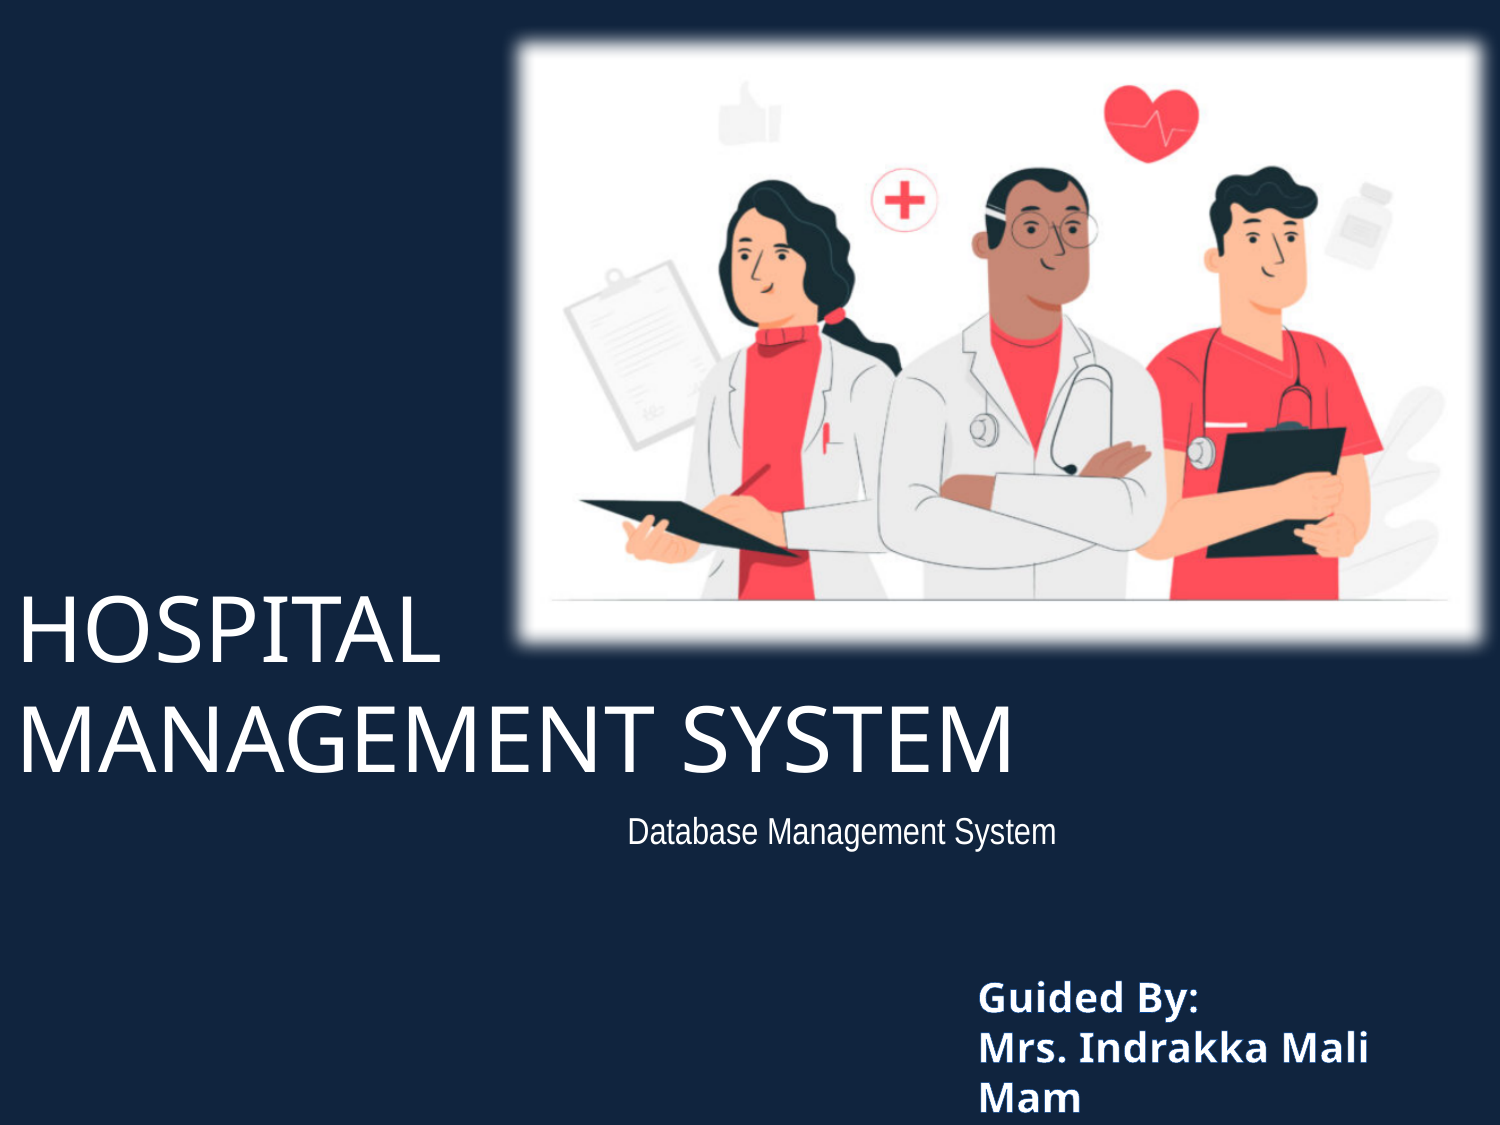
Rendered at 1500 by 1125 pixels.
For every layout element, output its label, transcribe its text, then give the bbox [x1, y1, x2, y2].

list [499, 24, 1500, 663]
text_box Database Management System [612, 799, 1075, 905]
title HOSPITAL MANAGEMENT SYSTEM [0, 587, 1350, 775]
text_box Guided By: Mrs. Indrakka Mali Mam [962, 963, 1500, 1125]
